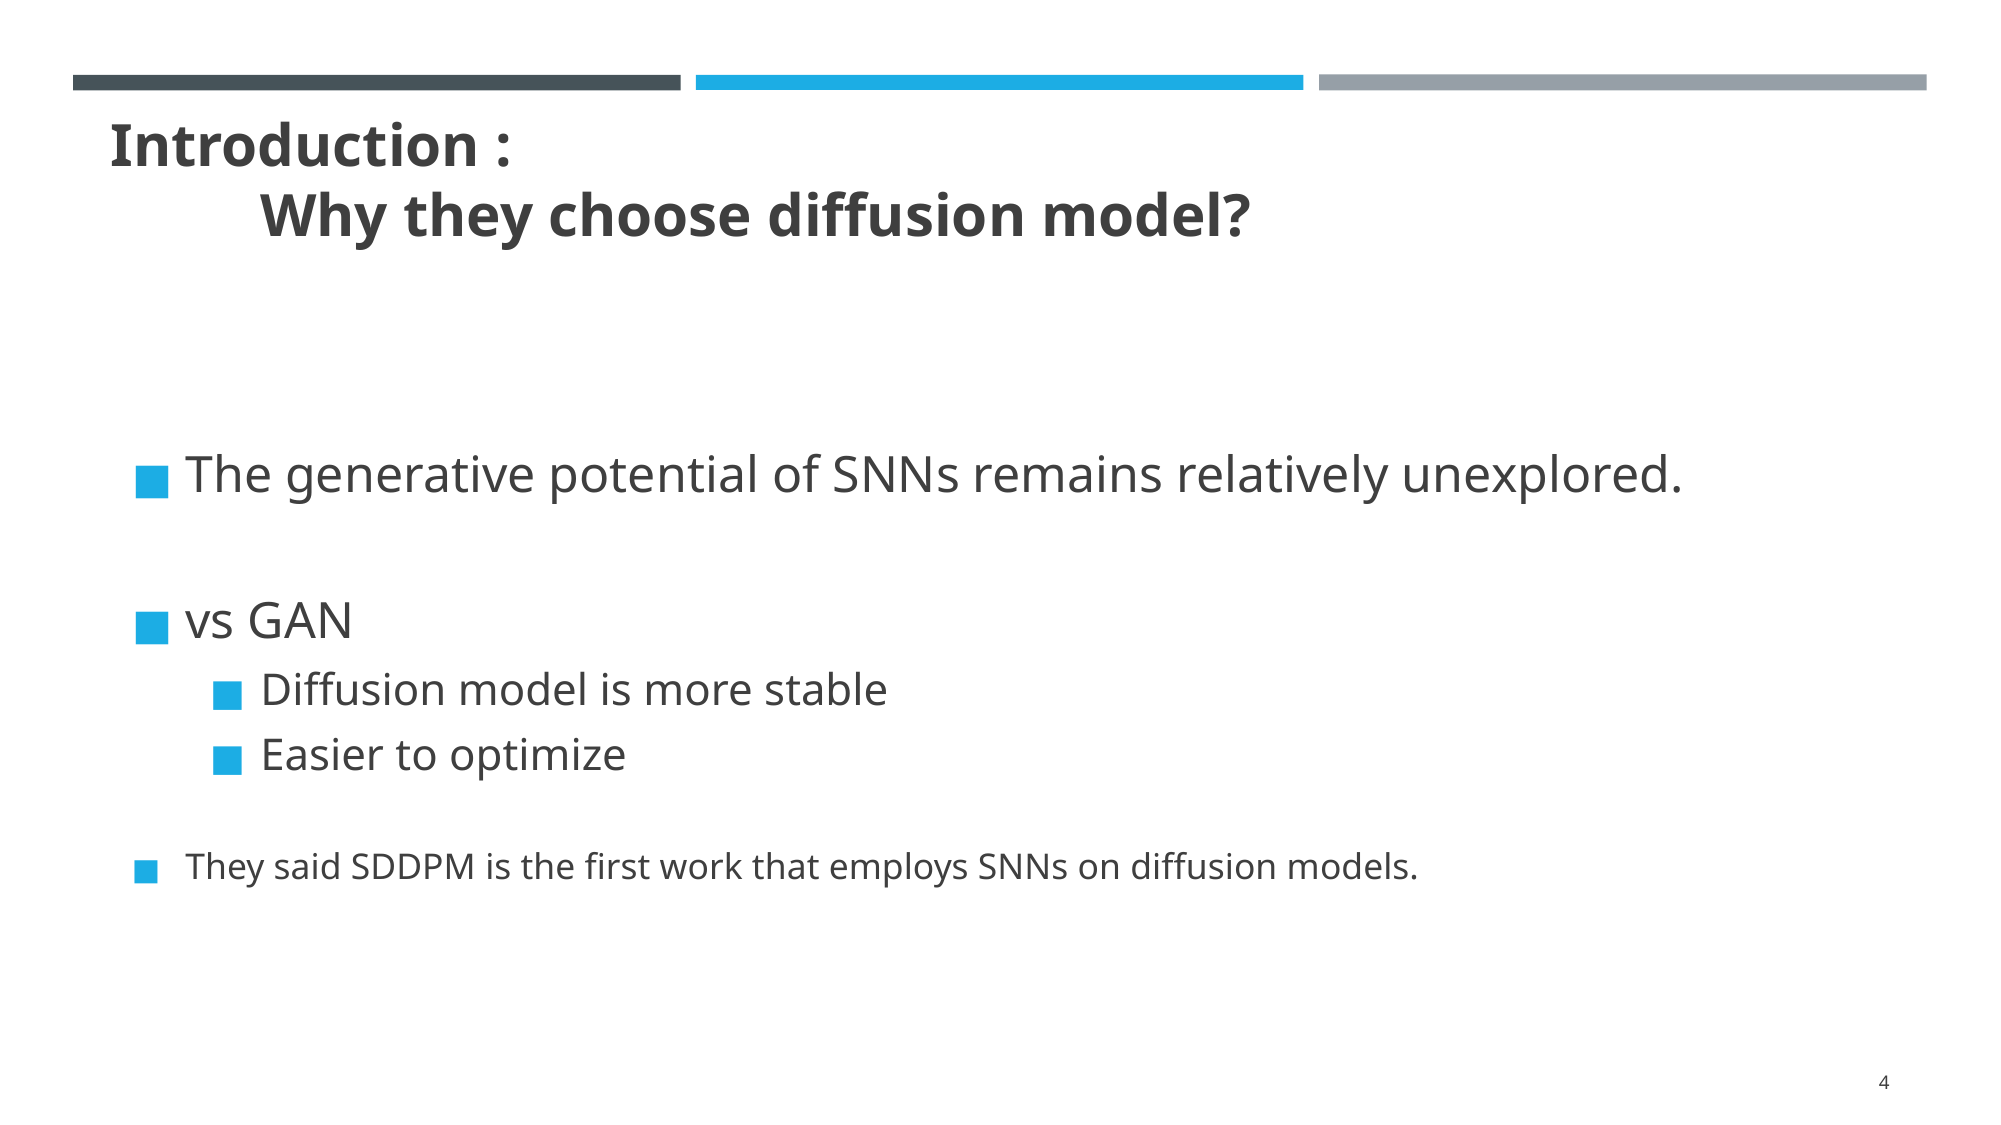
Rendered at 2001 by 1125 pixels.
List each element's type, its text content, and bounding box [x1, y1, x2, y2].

title Introduction : Why they choose diffusion model? [95, 130, 1905, 326]
slide_number 4 [1732, 1053, 1905, 1114]
list The generative potential of SNNs remains relatively unexplored. vs GAN Diffusion model is more stable Easier to optimize They said SDDPM is the first work that employs SNNs on diffusion models. [95, 417, 1905, 1014]
